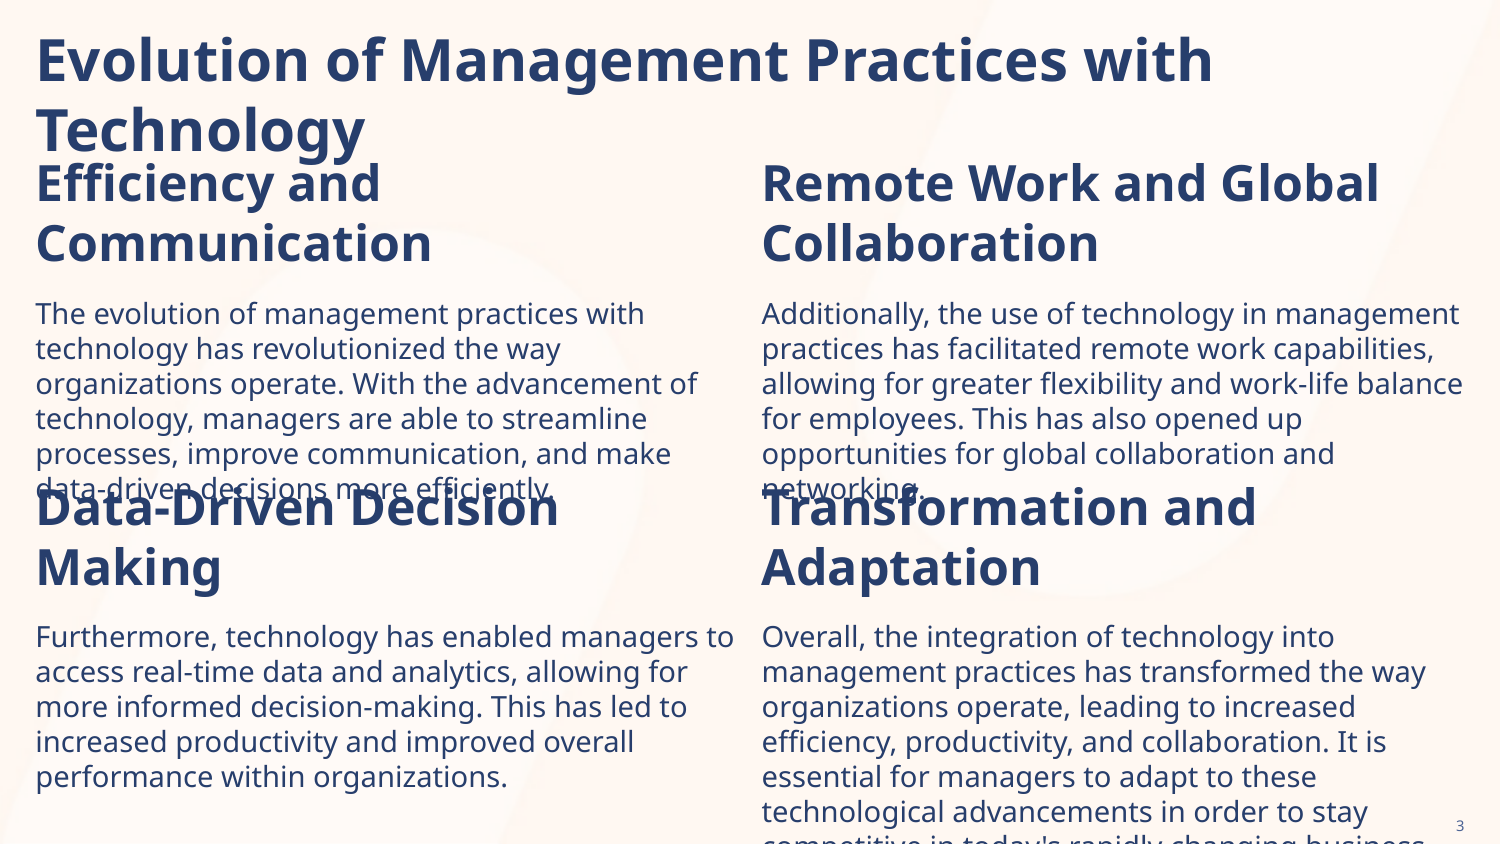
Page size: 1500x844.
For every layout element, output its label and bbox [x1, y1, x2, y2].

text_box [761, 150, 1465, 473]
text_box [35, 210, 739, 473]
text_box [761, 534, 1465, 832]
text_box [0, 0, 1500, 844]
text_box [35, 534, 739, 761]
